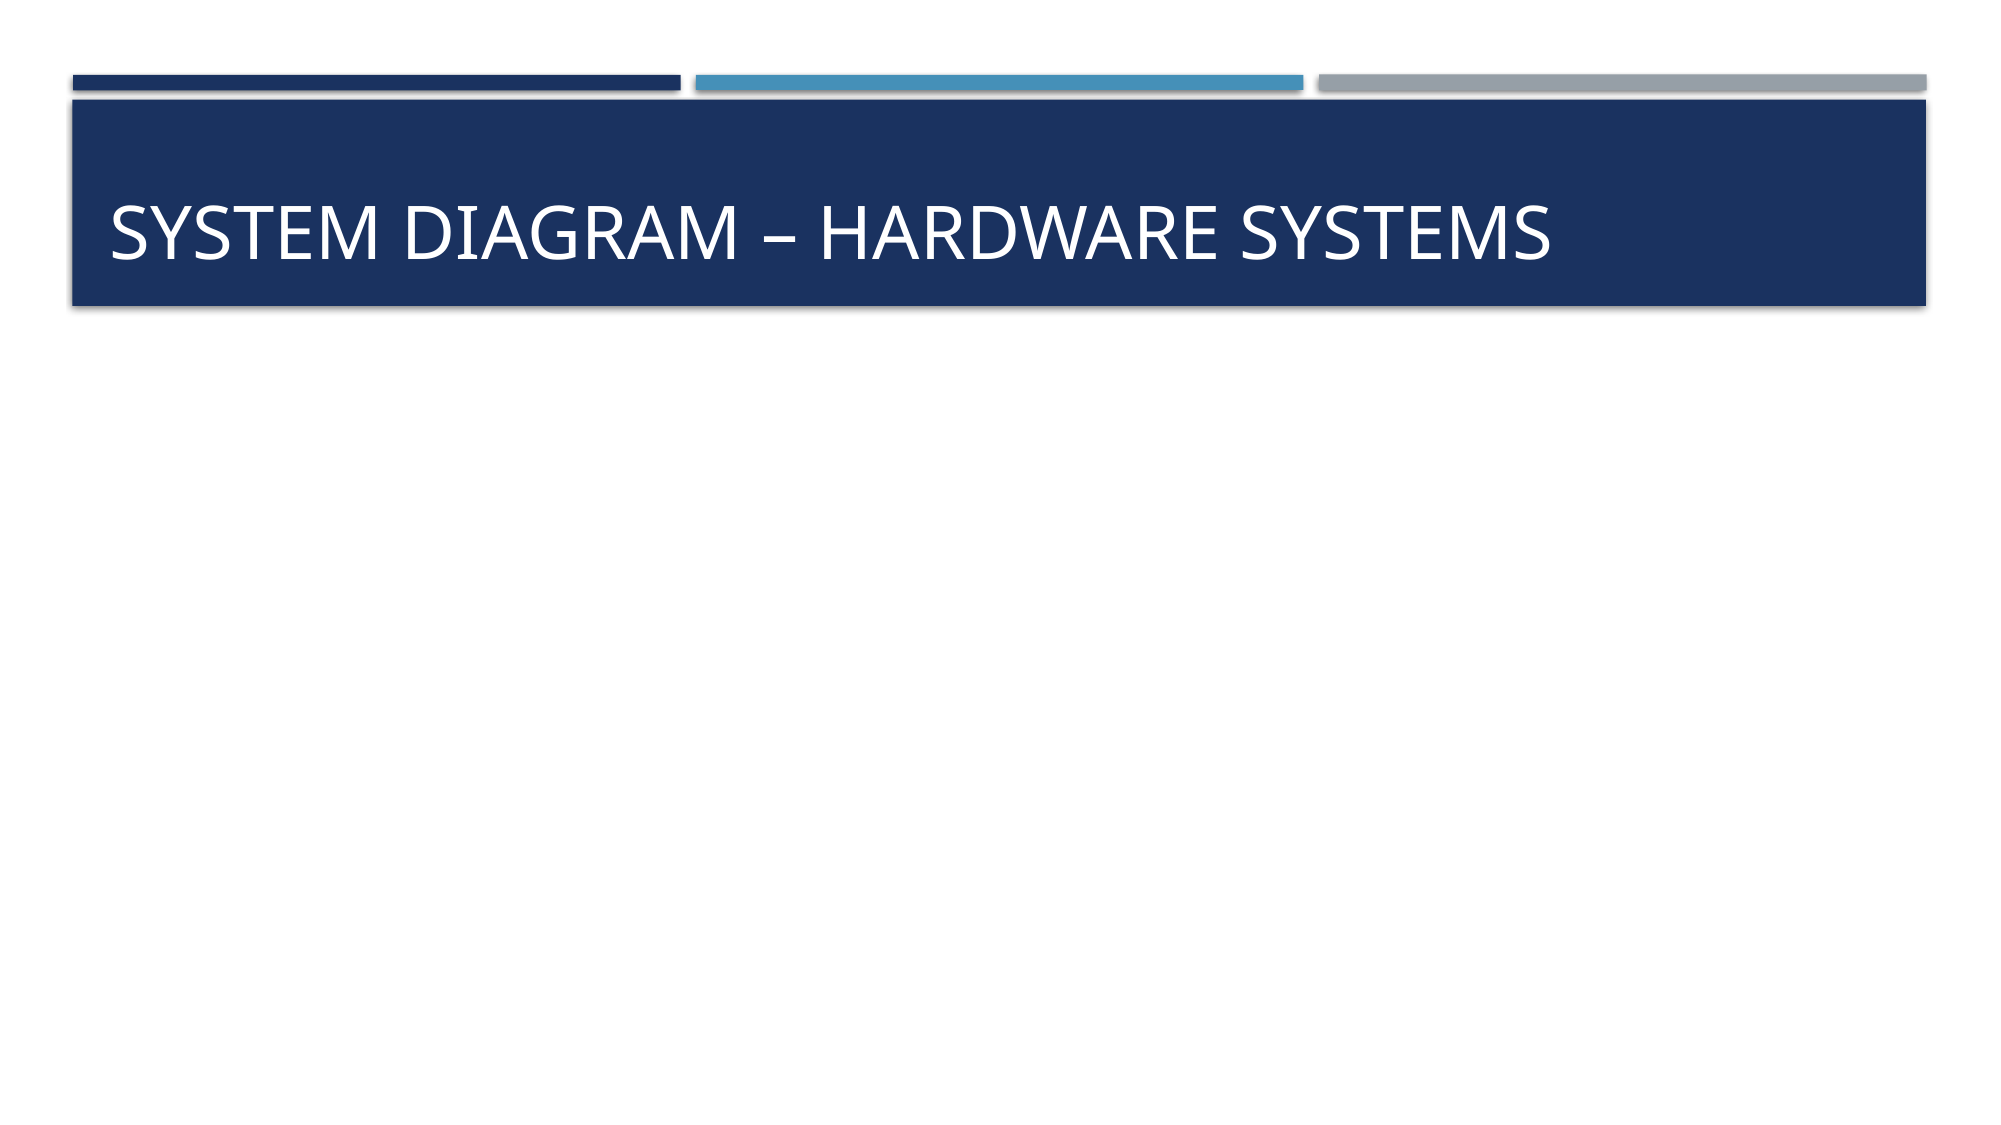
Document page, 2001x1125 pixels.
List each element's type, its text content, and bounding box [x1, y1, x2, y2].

title System diagram – hardware systems [94, 119, 1904, 282]
